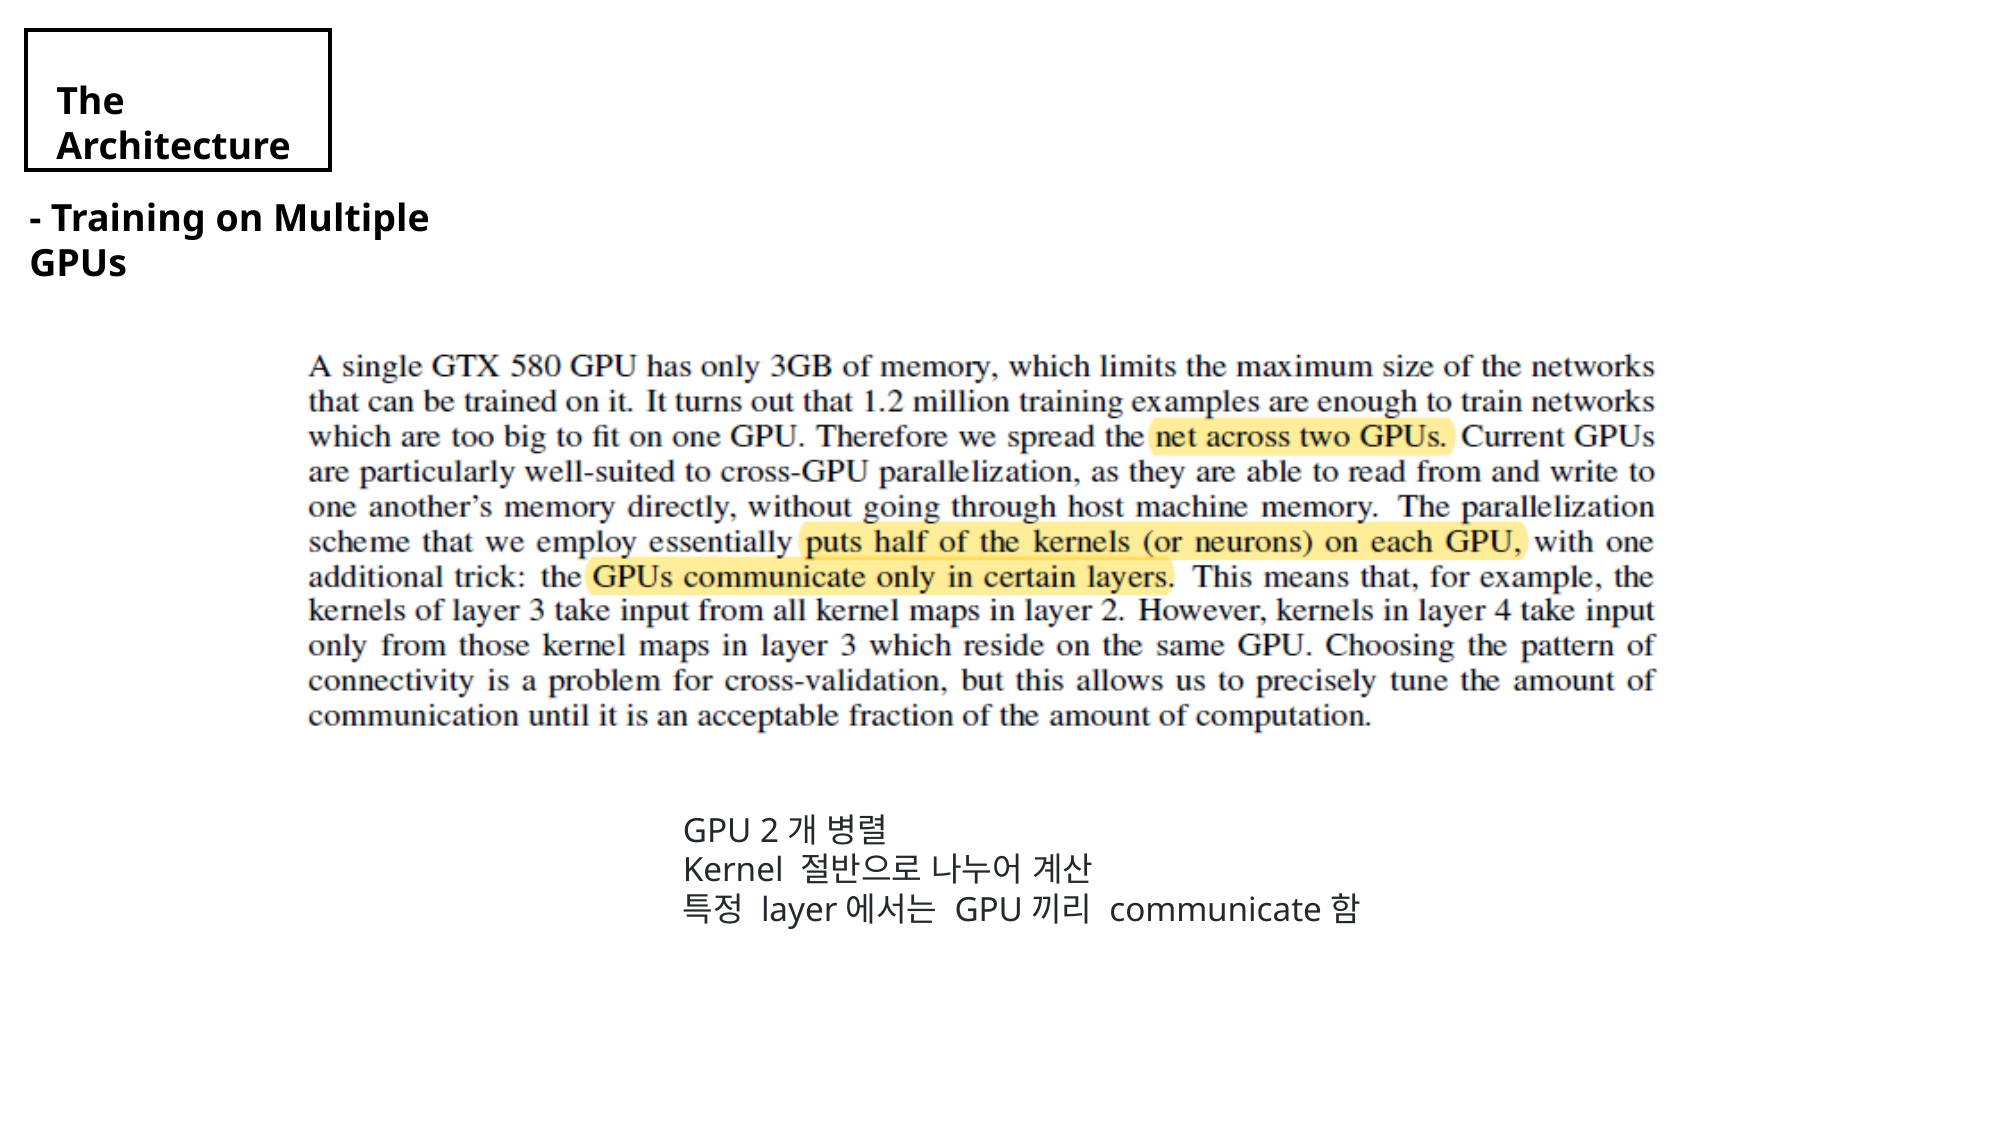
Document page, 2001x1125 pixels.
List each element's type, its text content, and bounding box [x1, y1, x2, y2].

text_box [26, 29, 330, 171]
text_box - Training on Multiple GPUs [14, 186, 493, 292]
text_box GPU 2개 병렬 Kernel 절반으로 나누어 계산 특정 layer에서는 GPU끼리 communicate함 [593, 801, 1384, 936]
picture [301, 345, 1675, 736]
